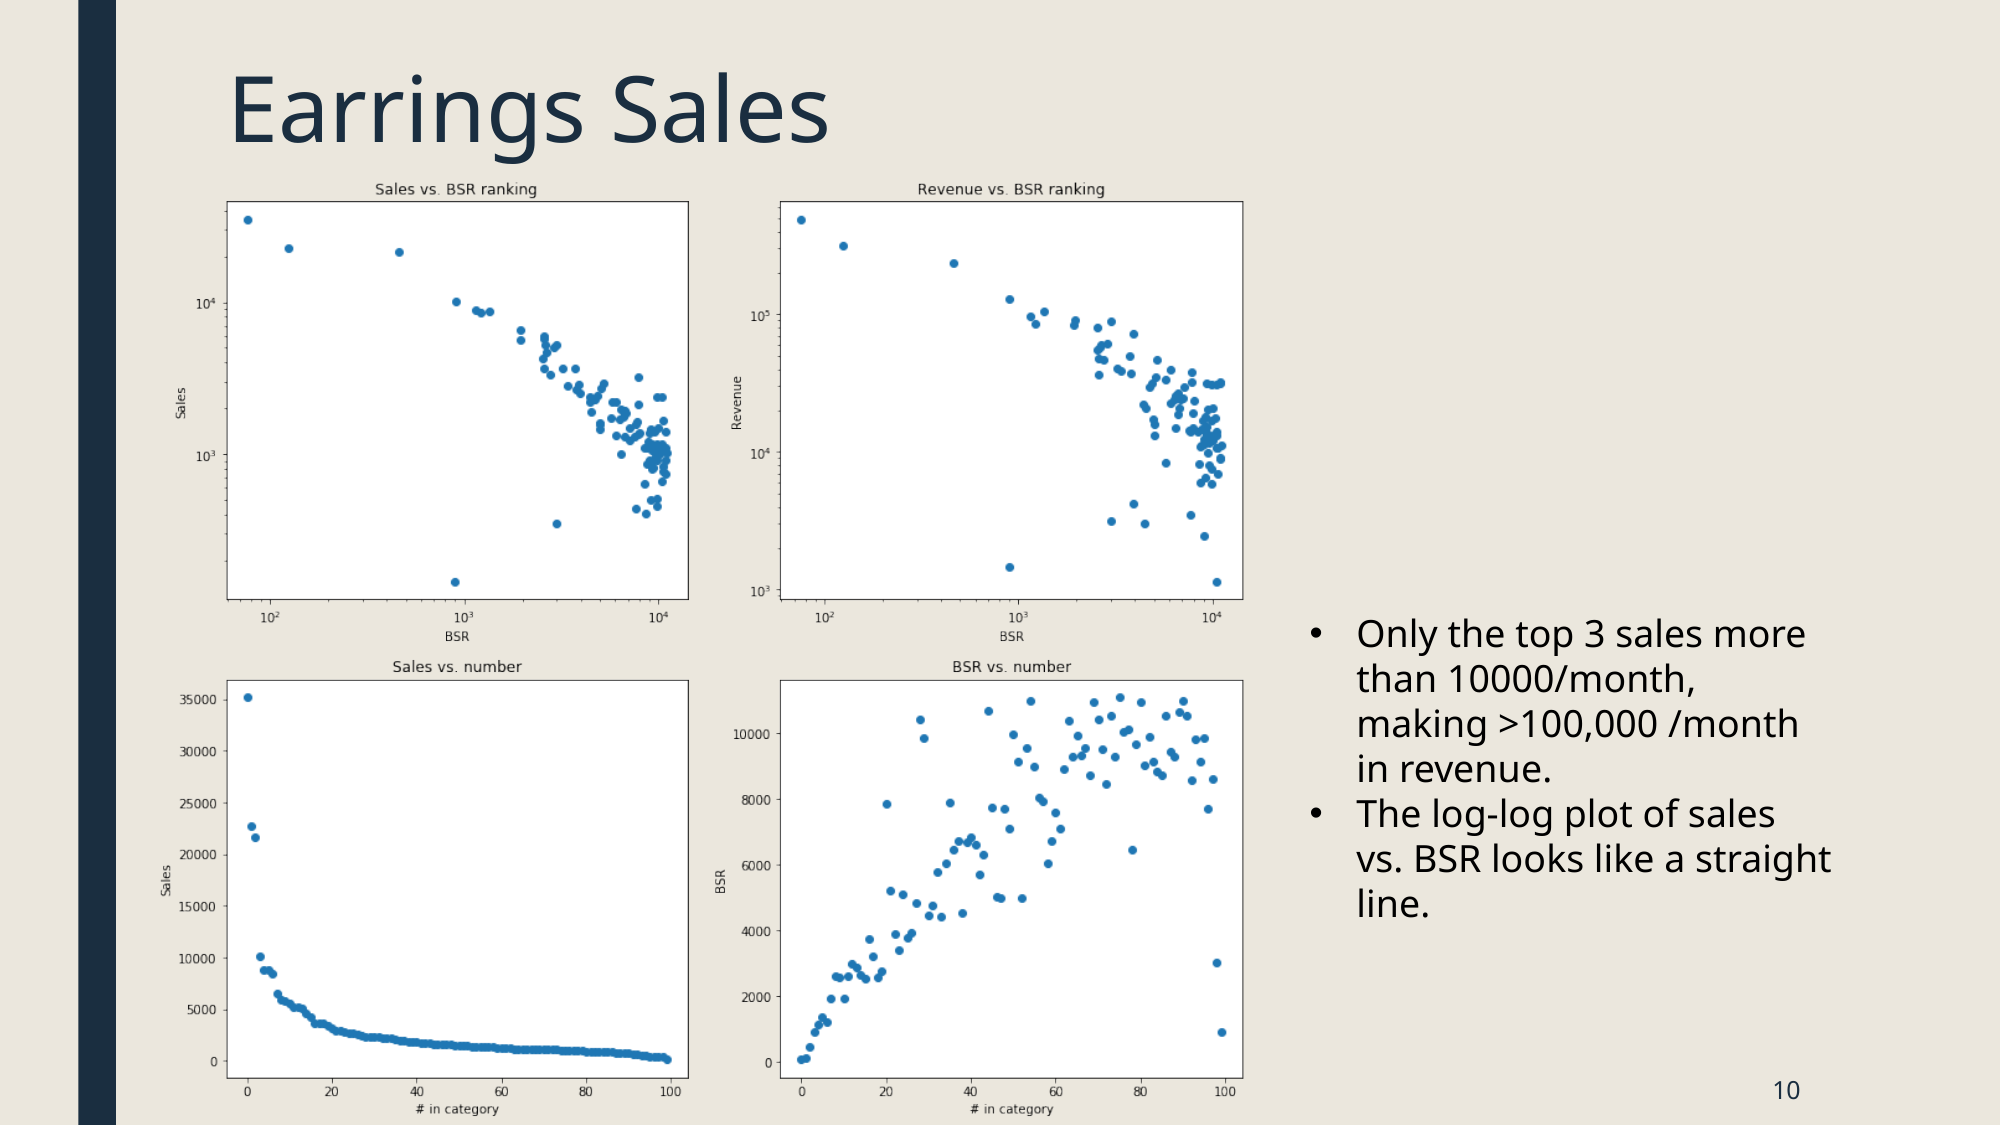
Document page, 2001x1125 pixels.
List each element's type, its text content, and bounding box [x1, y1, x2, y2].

title Earrings Sales [212, 56, 1788, 180]
slide_number 10 [1553, 1058, 1816, 1125]
text_box Only the top 3 sales more than 10000/month, making >100,000 /month in revenue. The log-log plot of sales vs. BSR looks like a straight line. [1294, 602, 1848, 977]
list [152, 155, 1250, 1125]
